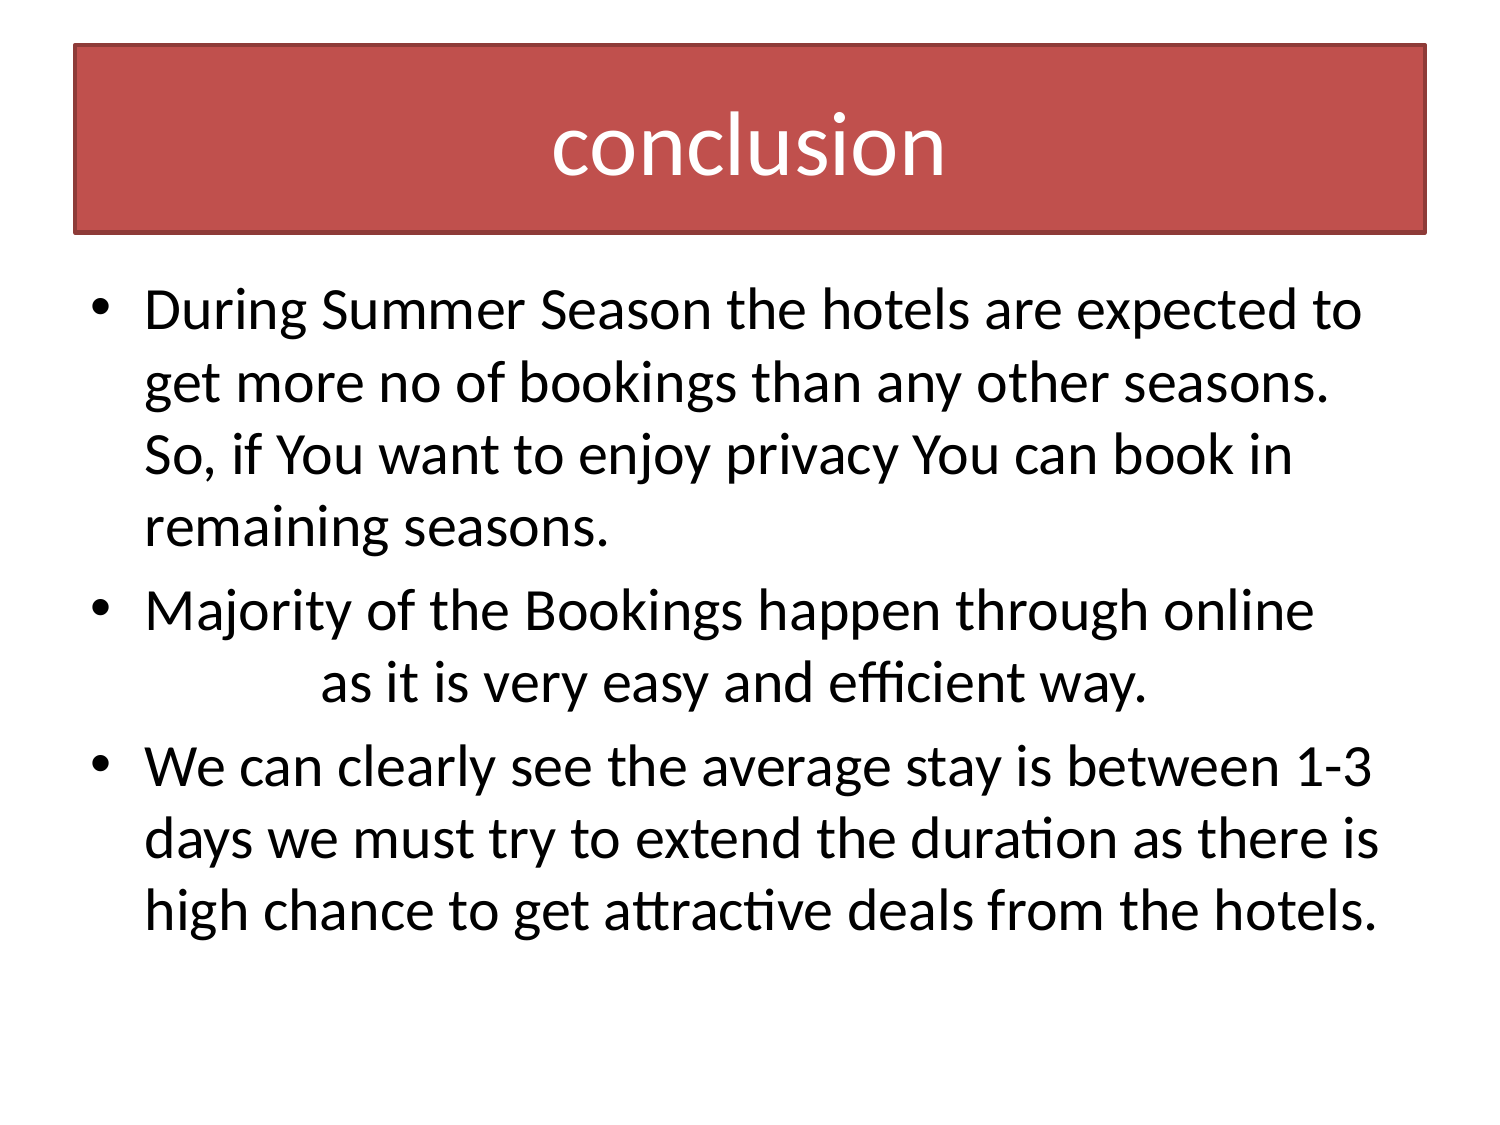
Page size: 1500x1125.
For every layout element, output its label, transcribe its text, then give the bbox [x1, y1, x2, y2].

title conclusion [73, 43, 1427, 235]
list During Summer Season the hotels are expected to get more no of bookings than any other seasons. So, if You want to enjoy privacy You can book in remaining seasons. Majority of the Bookings happen through online as it is very easy and efficient way. We can clearly see the average stay is between 1-3 days we must try to extend the duration as there is high chance to get attractive deals from the hotels. [75, 262, 1425, 1005]
